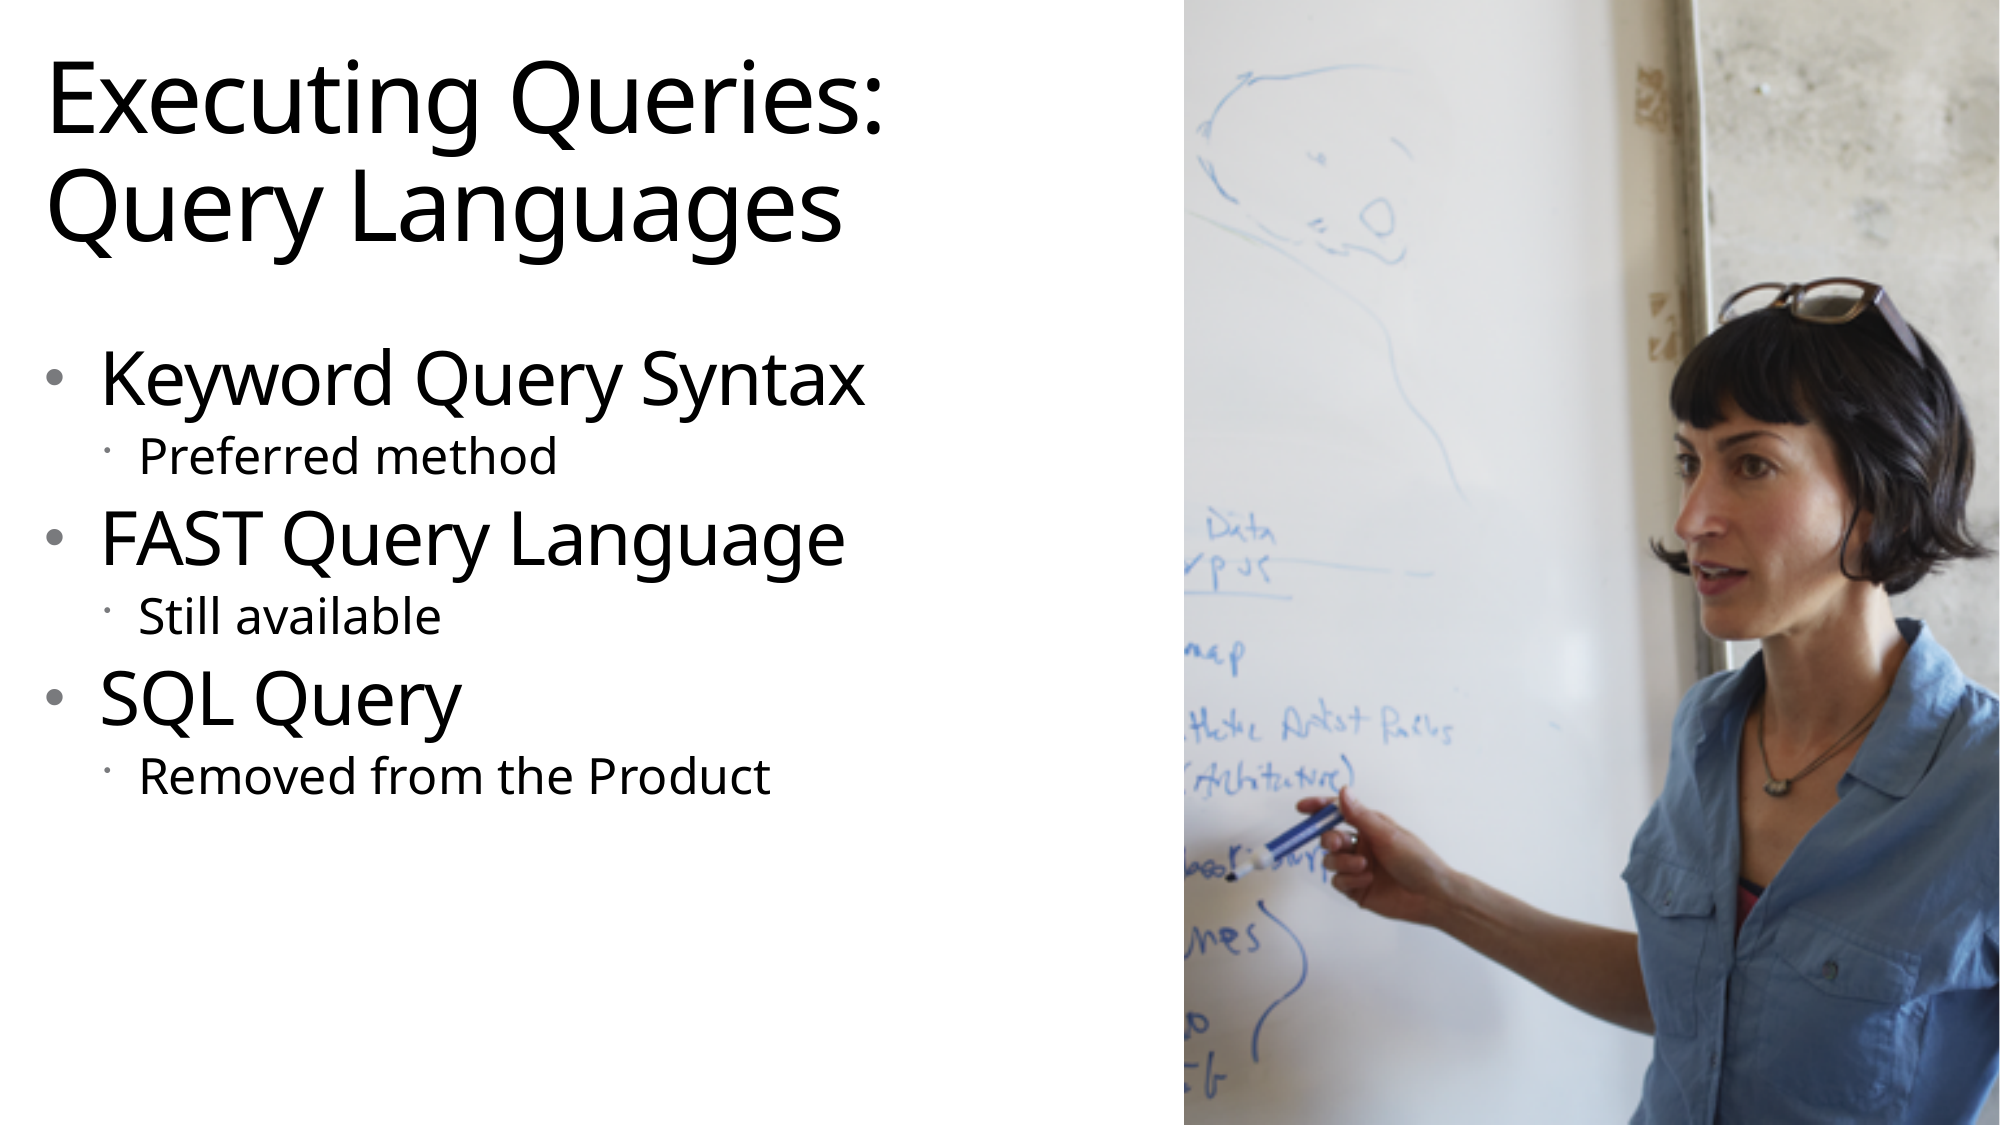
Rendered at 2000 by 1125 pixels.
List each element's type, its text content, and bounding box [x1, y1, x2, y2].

title Executing Queries: Query Languages [44, 47, 1173, 273]
picture [1183, 0, 2000, 1125]
list Keyword Query Syntax Preferred method FAST Query Language Still available SQL Query Removed from the Product [44, 340, 1183, 823]
